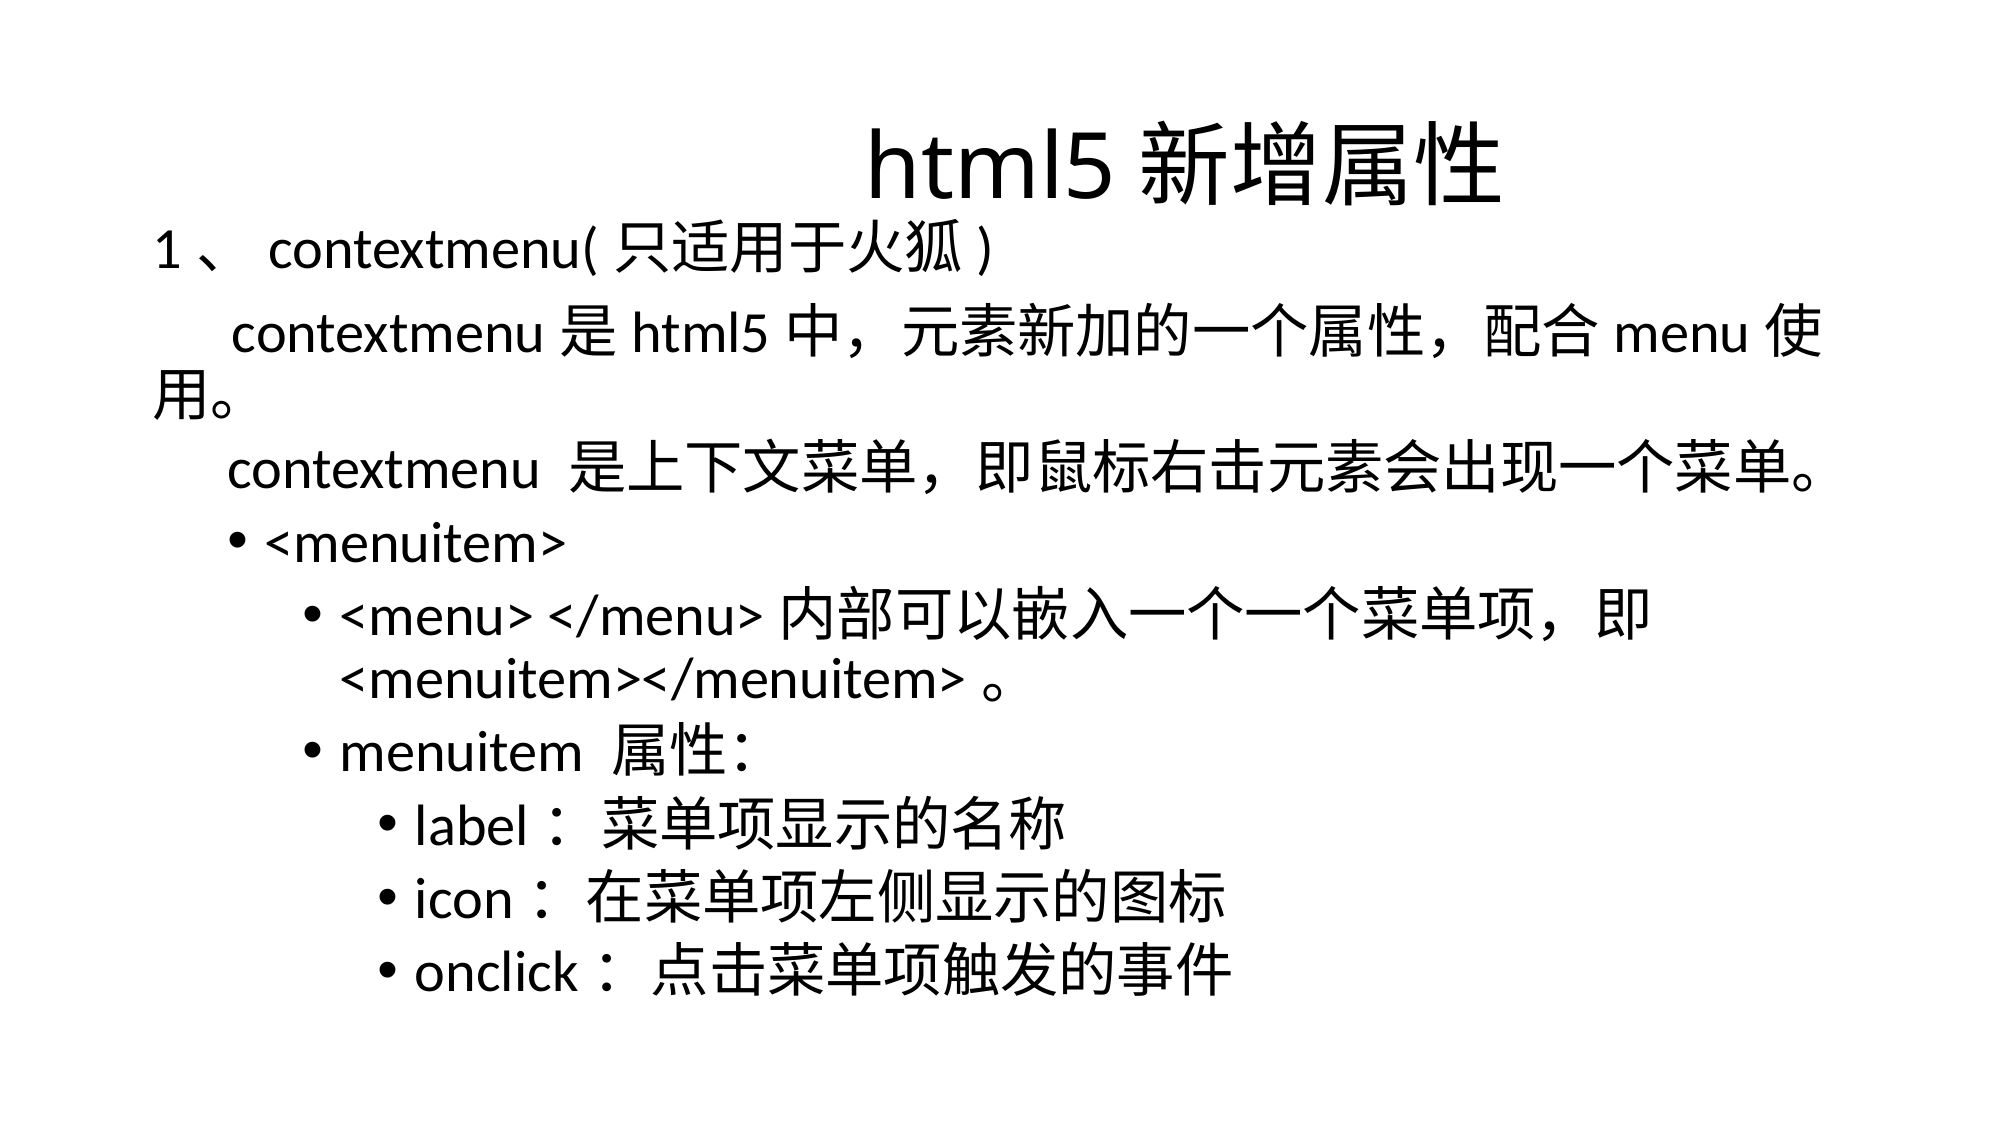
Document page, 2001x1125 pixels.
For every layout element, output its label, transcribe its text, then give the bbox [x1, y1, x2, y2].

list 1、contextmenu(只适用于火狐) contextmenu是html5中，元素新加的一个属性，配合menu使用。 contextmenu 是上下文菜单，即鼠标右击元素会出现一个菜单。 <menuitem> <menu> </menu>内部可以嵌入一个一个菜单项，即<menuitem></menuitem>。 menuitem 属性： label：菜单项显示的名称 icon：在菜单项左侧显示的图标 onclick：点击菜单项触发的事件 [137, 210, 1863, 1014]
title html5新增属性 [137, 59, 1863, 210]
